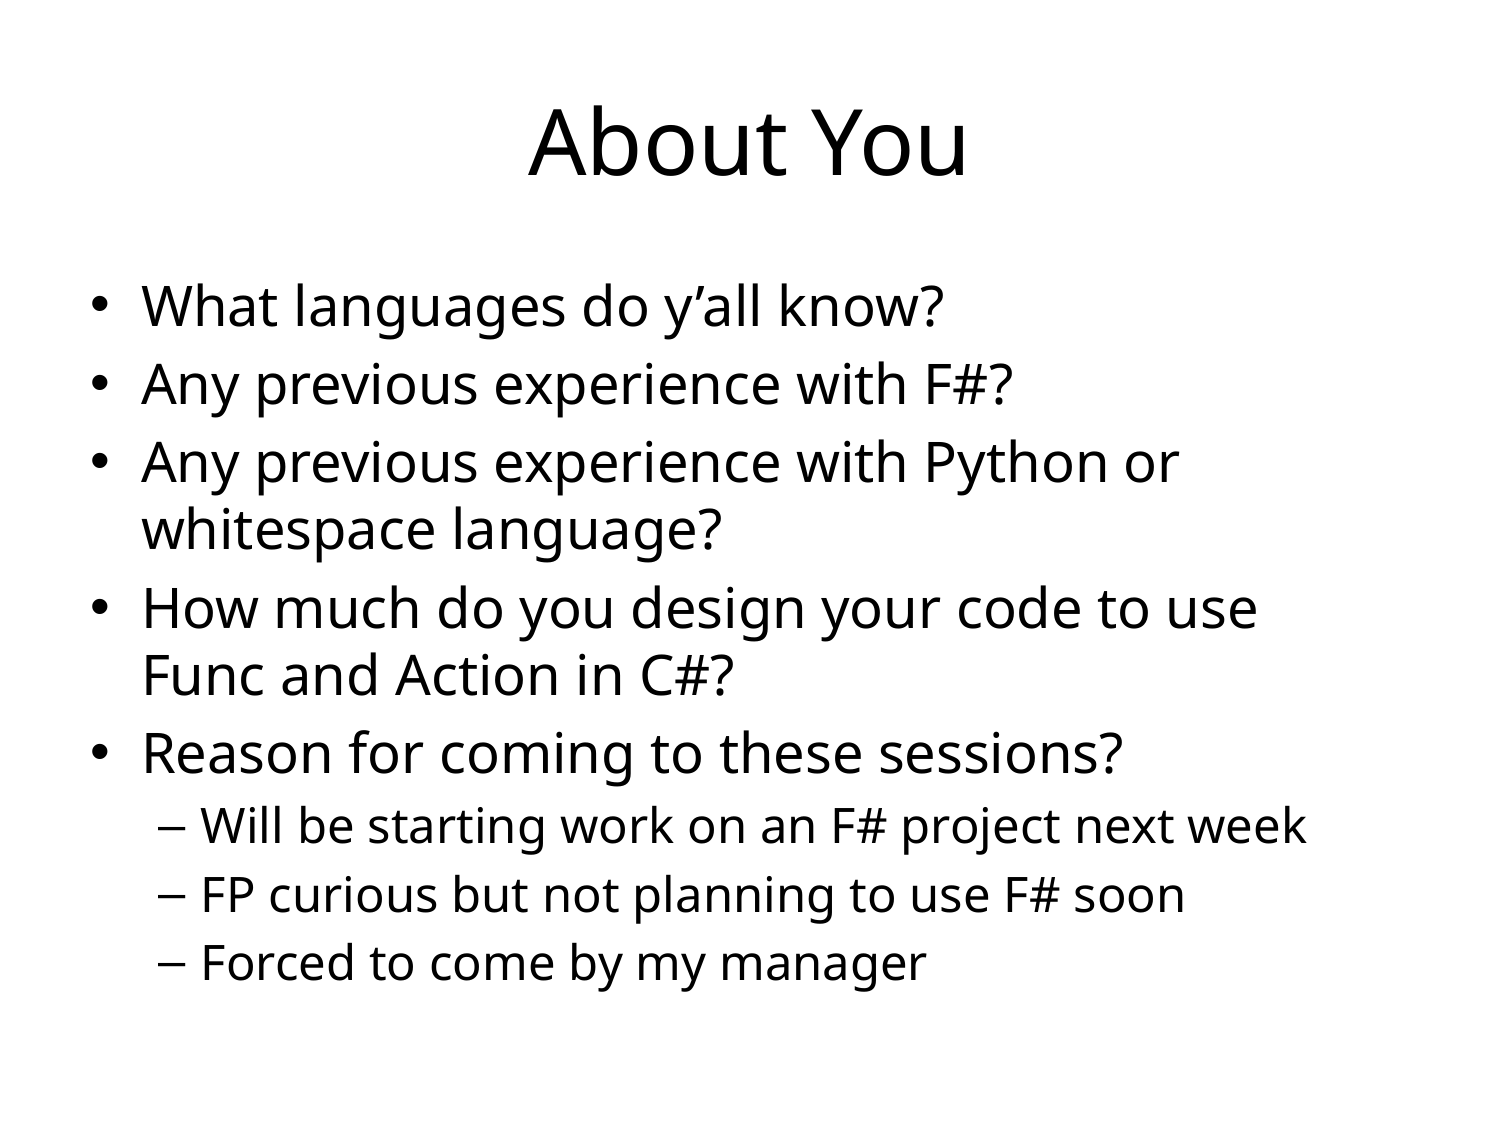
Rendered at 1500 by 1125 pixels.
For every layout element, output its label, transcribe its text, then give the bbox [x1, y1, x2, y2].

title About You [75, 45, 1425, 233]
list What languages do y’all know? Any previous experience with F#? Any previous experience with Python or whitespace language? How much do you design your code to use Func and Action in C#? Reason for coming to these sessions? Will be starting work on an F# project next week FP curious but not planning to use F# soon Forced to come by my manager [75, 262, 1425, 1005]
